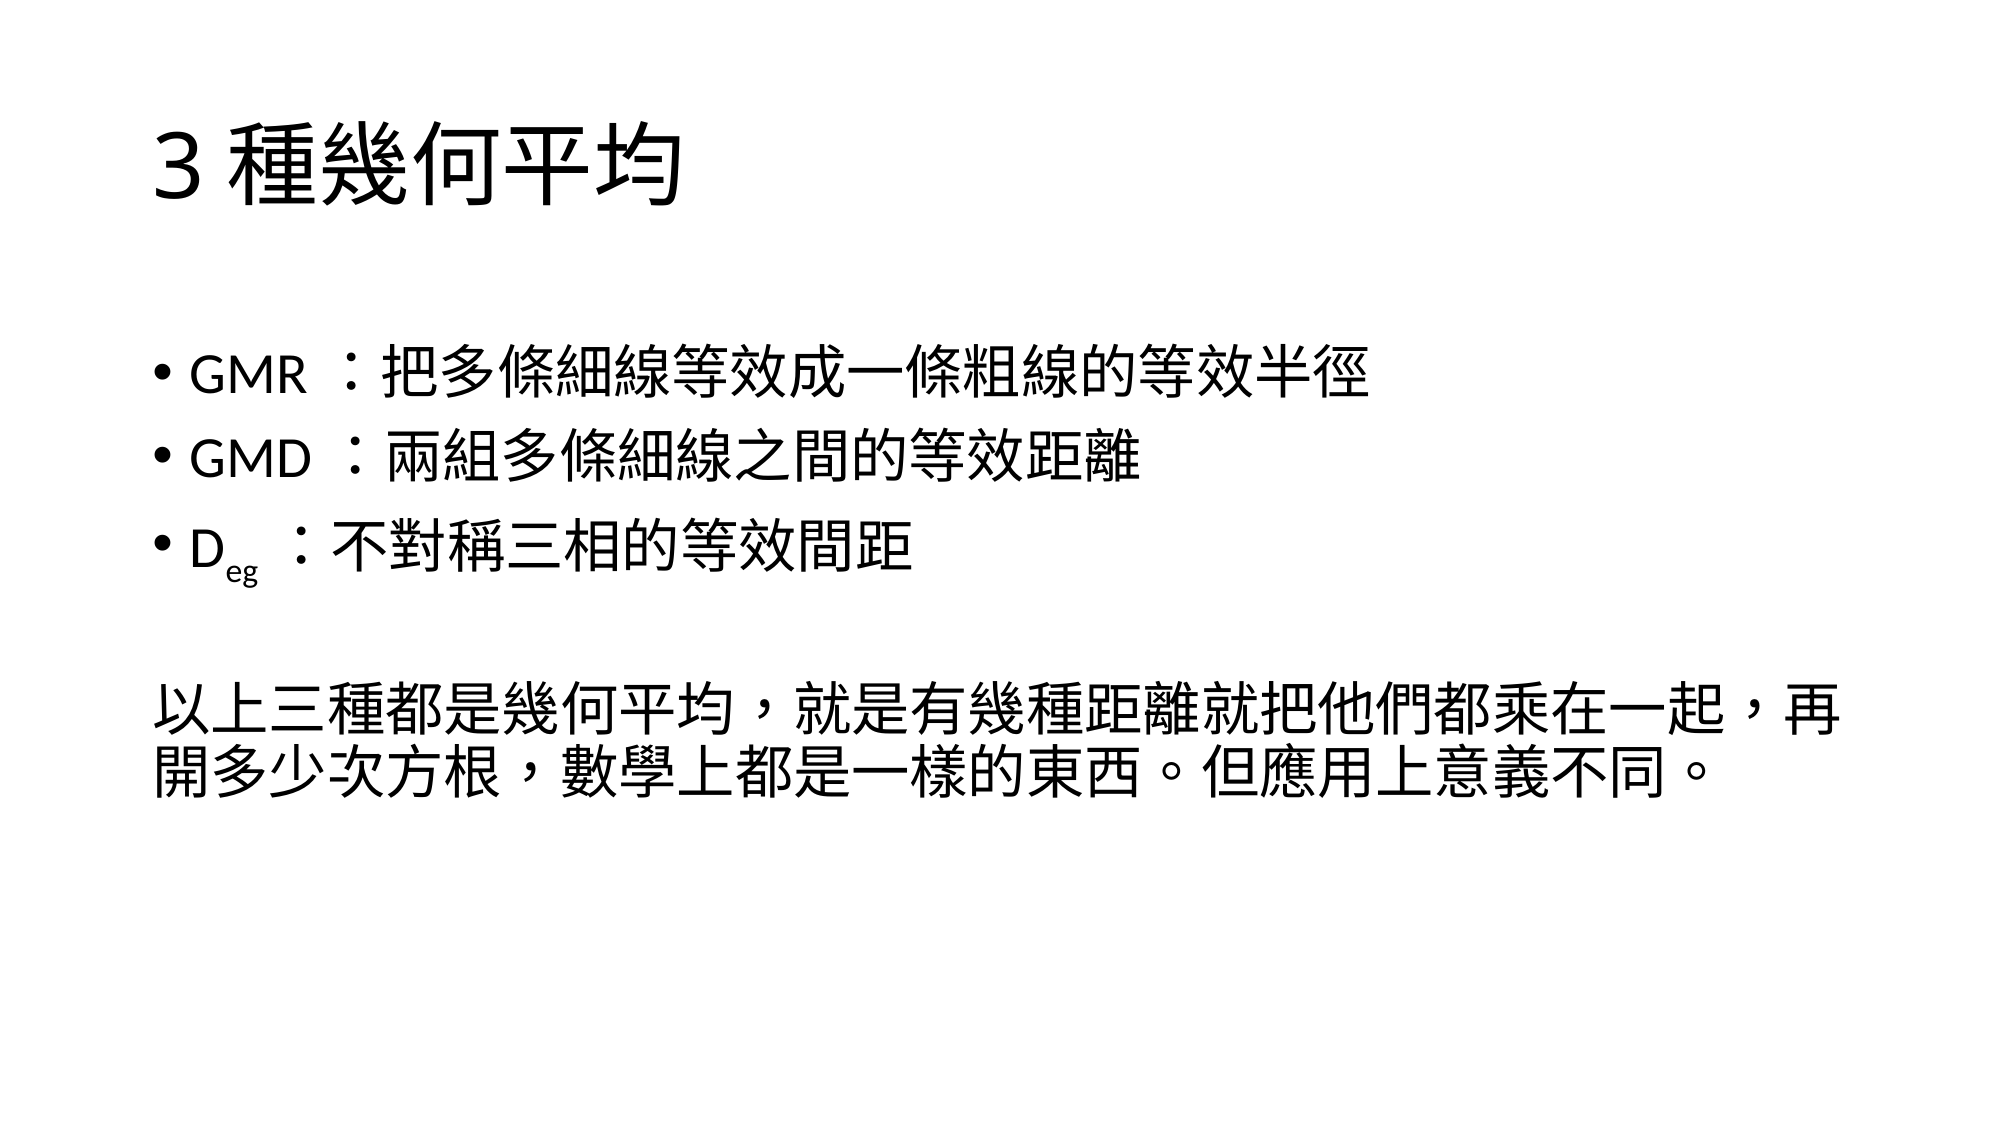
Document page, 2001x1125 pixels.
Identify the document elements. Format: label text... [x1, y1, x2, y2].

title 3種幾何平均 [137, 59, 1863, 278]
list GMR：把多條細線等效成一條粗線的等效半徑 GMD：兩組多條細線之間的等效距離 Deg：不對稱三相的等效間距 [137, 335, 1863, 616]
text_box 以上三種都是幾何平均，就是有幾種距離就把他們都乘在一起，再開多少次方根，數學上都是一樣的東西。但應用上意義不同。 [137, 673, 1863, 832]
